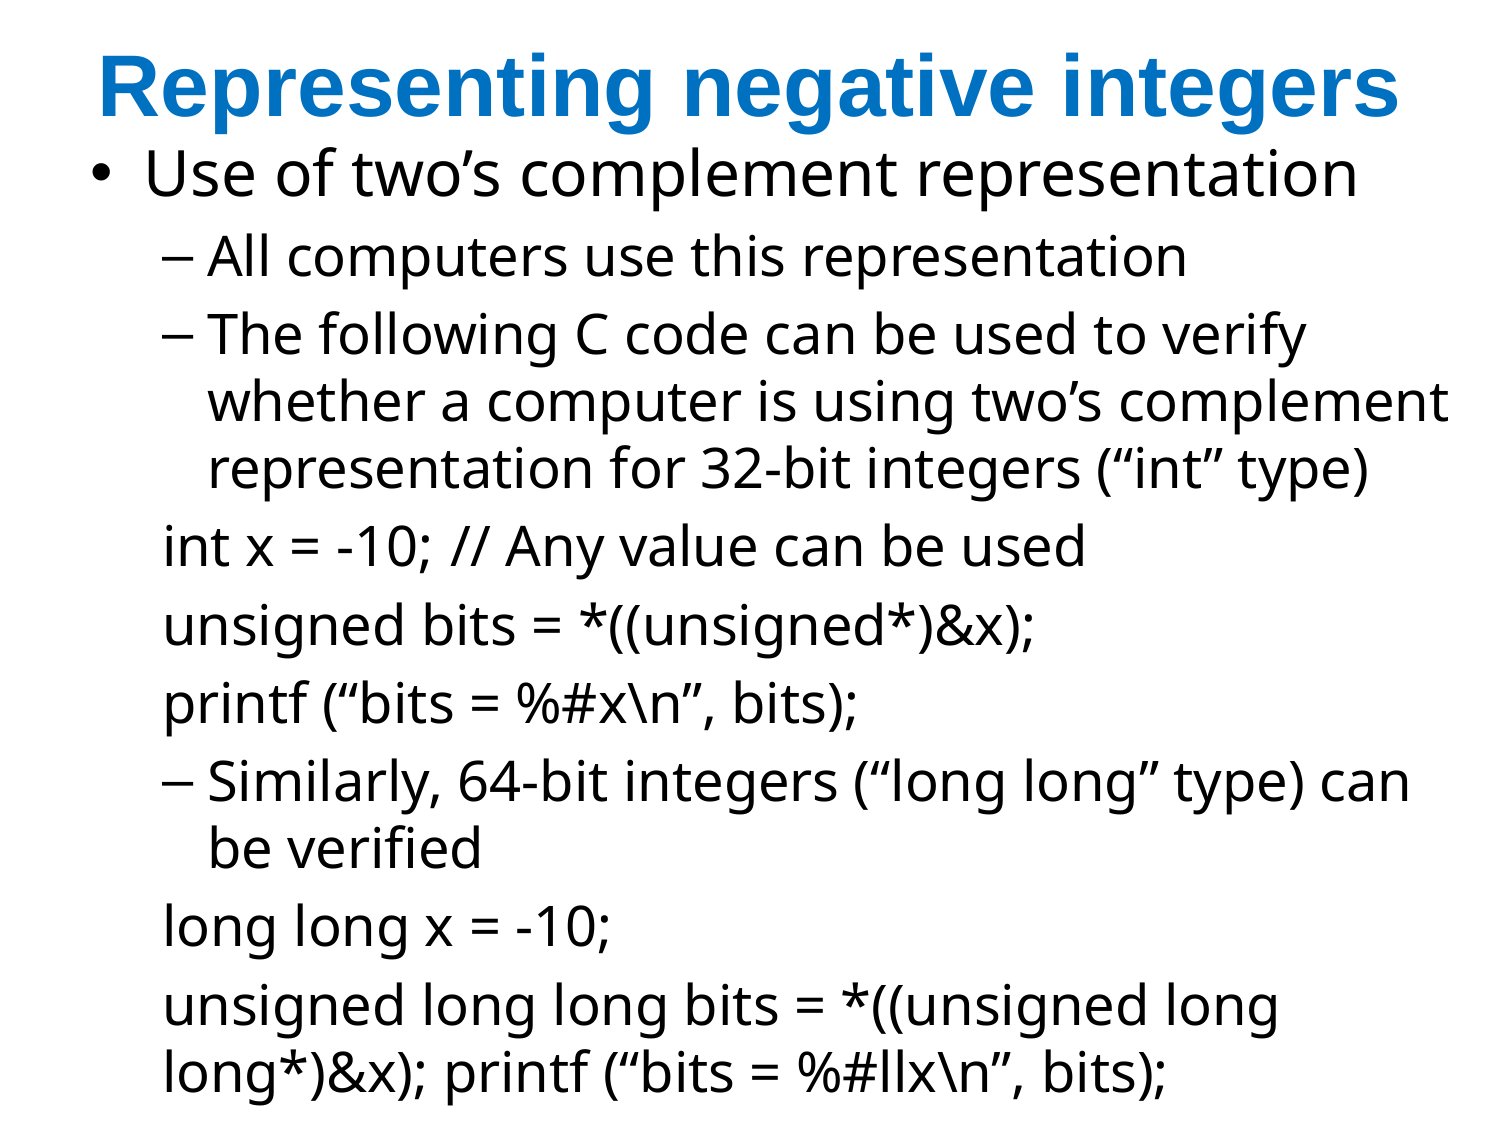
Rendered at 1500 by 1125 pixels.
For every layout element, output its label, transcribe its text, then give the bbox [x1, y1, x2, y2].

list Use of two’s complement representation All computers use this representation The following C code can be used to verify whether a computer is using two’s complement representation for 32-bit integers (“int” type) int x = -10; // Any value can be used unsigned bits = *((unsigned*)&x); printf (“bits = %#x\n”, bits); Similarly, 64-bit integers (“long long” type) can be verified long long x = -10; unsigned long long bits = *((unsigned long long*)&x); printf (“bits = %#llx\n”, bits); [75, 125, 1500, 1125]
title Representing negative integers [0, 0, 1500, 163]
